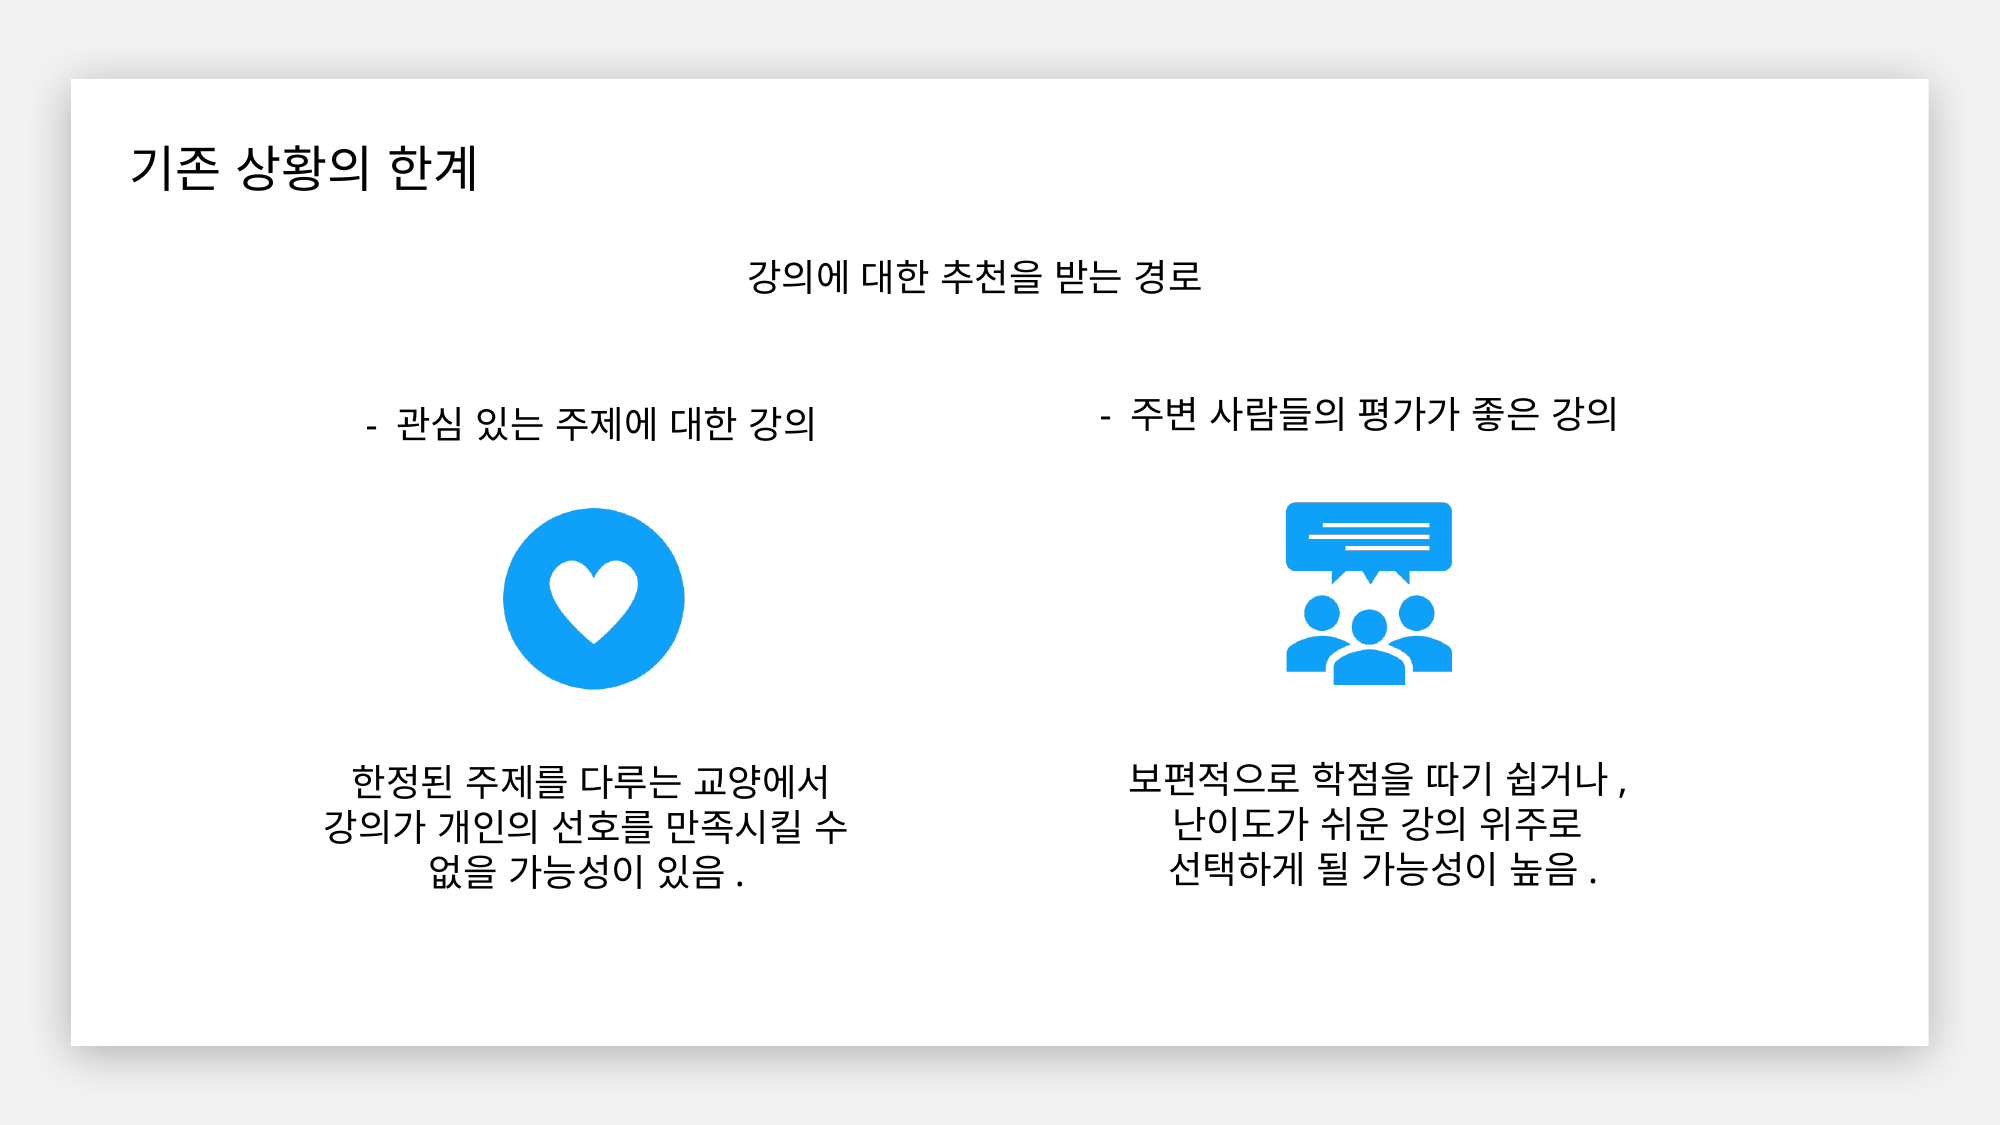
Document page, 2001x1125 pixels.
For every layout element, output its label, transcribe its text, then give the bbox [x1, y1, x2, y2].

text_box 보편적으로 학점을 따기 쉽거나, 난이도가 쉬운 강의 위주로 선택하게 될 가능성이 높음. [955, 748, 1812, 899]
text_box zz [70, 78, 1930, 1047]
text_box - 주변 사람들의 평가가 좋은 강의 [1084, 383, 1941, 444]
text_box 한정된 주제를 다루는 교양에서 강의가 개인의 선호를 만족시킬 수 없을 가능성이 있음. [299, 751, 885, 901]
text_box 기존 상황의 한계 [114, 130, 1069, 206]
picture [479, 484, 708, 713]
text_box - 관심 있는 주제에 대한 강의 [350, 393, 872, 453]
picture [1258, 484, 1477, 703]
text_box 강의에 대한 추천을 받는 경로 [546, 247, 1403, 307]
text_box [0, 0, 2000, 1125]
